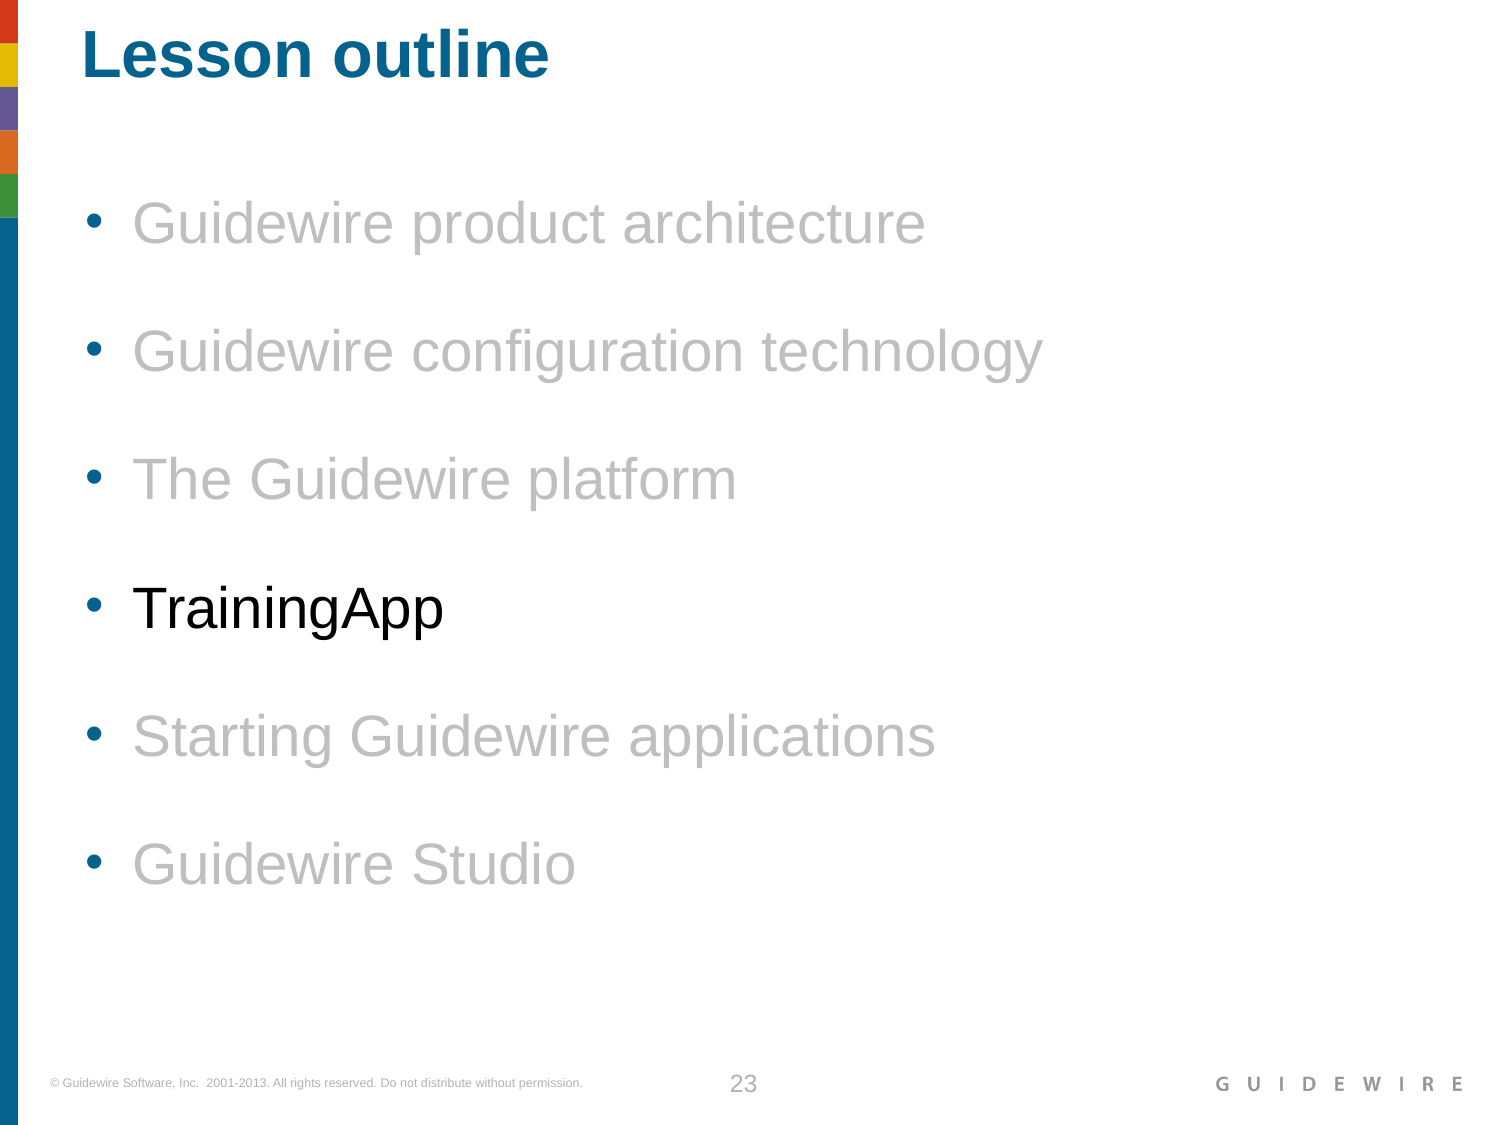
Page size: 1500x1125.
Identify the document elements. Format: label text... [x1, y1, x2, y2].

title Lesson outline [81, 19, 1446, 142]
picture [1215, 1073, 1480, 1096]
list Guidewire product architecture Guidewire configuration technology The Guidewire platform TrainingApp Starting Guidewire applications Guidewire Studio [85, 149, 1451, 1050]
